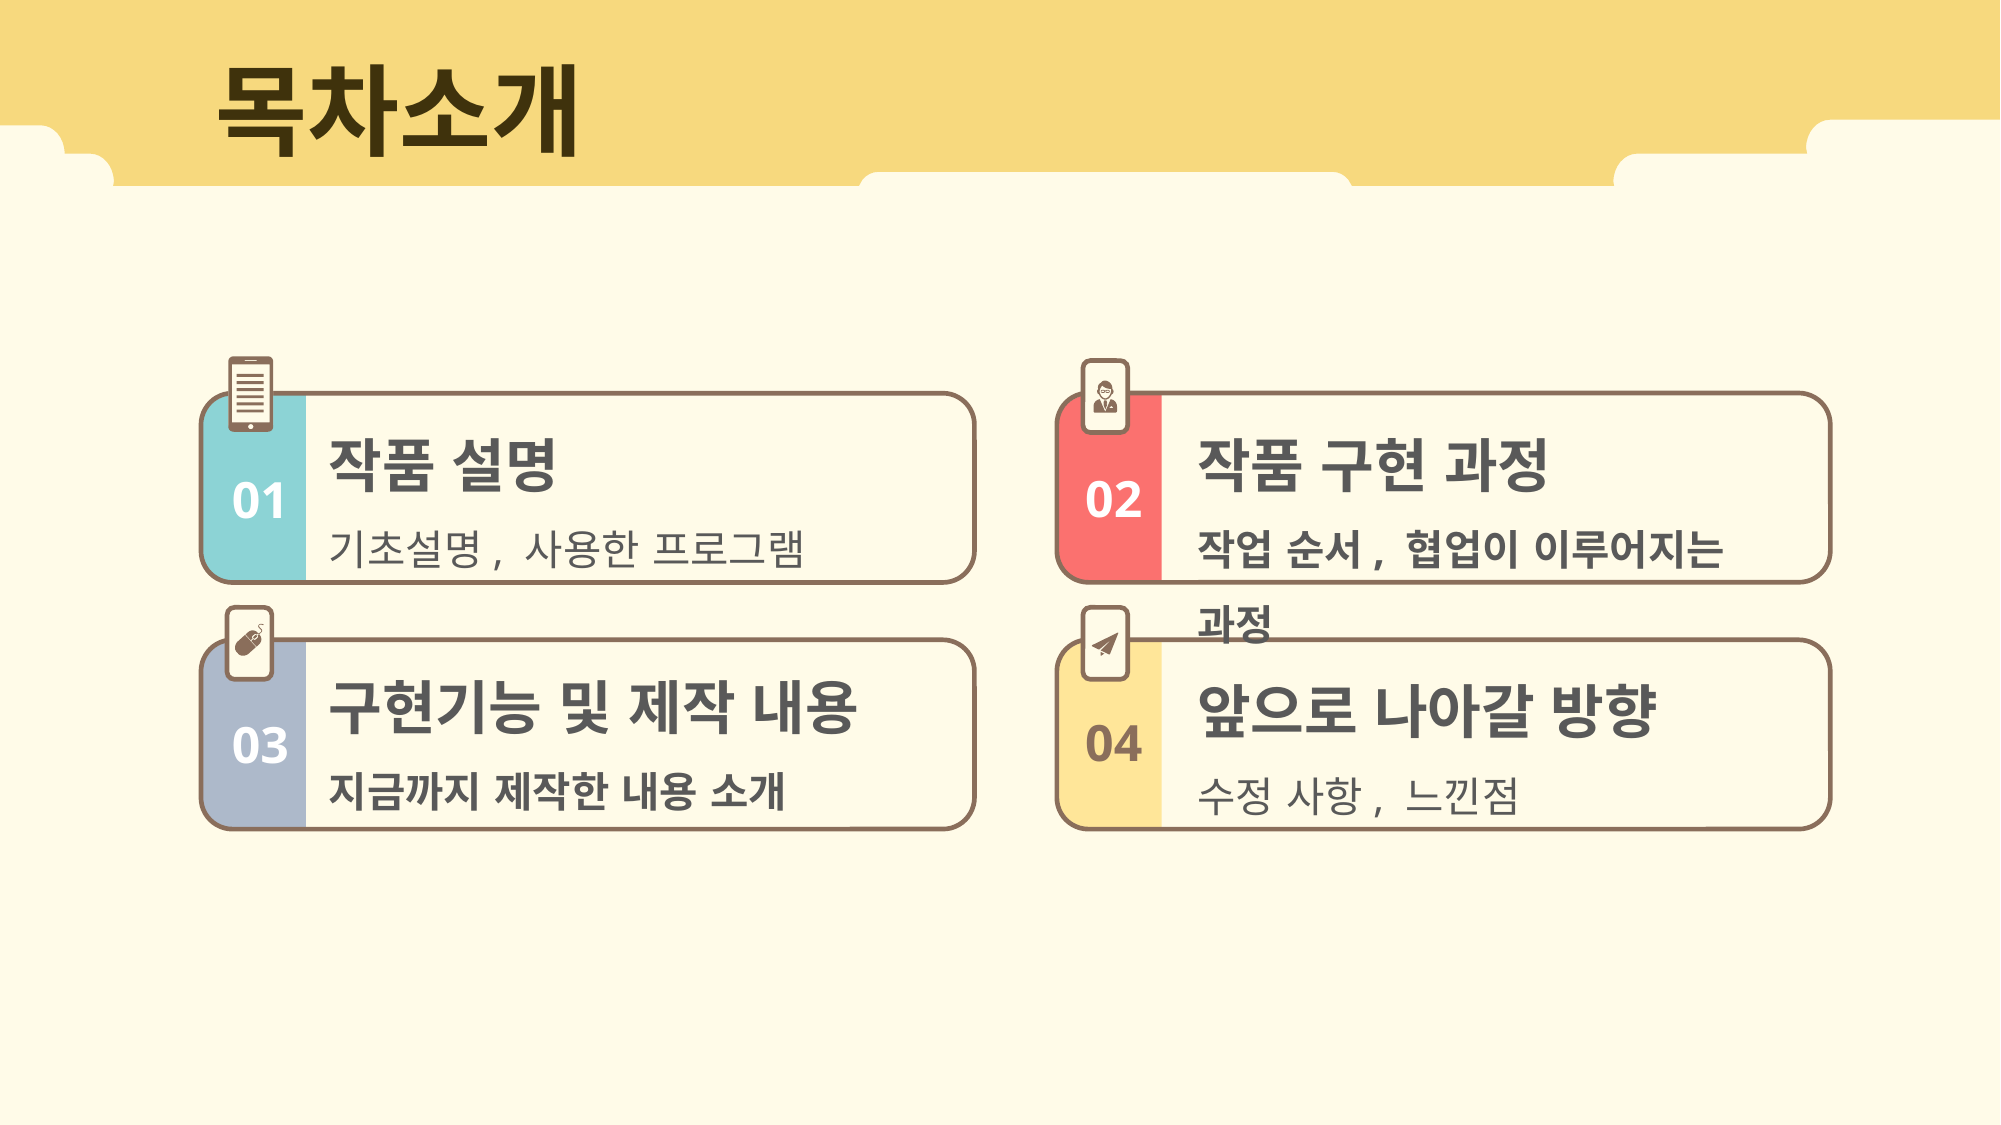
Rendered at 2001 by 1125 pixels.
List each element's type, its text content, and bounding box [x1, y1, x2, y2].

text_box [1081, 606, 1129, 639]
text_box 구현기능 및 제작 내용 지금까지 제작한 내용 소개 [313, 628, 949, 639]
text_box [1093, 380, 1118, 413]
text_box 앞으로 나아갈 방향 수정 사항, 느낀점 [1182, 633, 1818, 639]
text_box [1056, 392, 1831, 583]
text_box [200, 639, 975, 830]
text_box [228, 356, 274, 432]
text_box 목차소개 [201, 0, 1690, 177]
text_box 작품 구현 과정 작업 순서, 협업이 이루어지는 과정 [1182, 386, 1818, 392]
text_box [226, 606, 273, 639]
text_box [1056, 639, 1831, 830]
text_box 작품 구현 과정 작업 순서, 협업이 이루어지는 과정 [1182, 583, 1818, 633]
text_box [1344, 177, 1616, 187]
text_box [1104, 632, 1119, 639]
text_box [200, 393, 975, 583]
text_box 작품 설명 기초설명, 사용한 프로그램 [313, 386, 949, 393]
text_box [0, 0, 867, 187]
text_box [1690, 0, 2000, 155]
text_box [240, 623, 264, 639]
text_box [1081, 359, 1129, 392]
